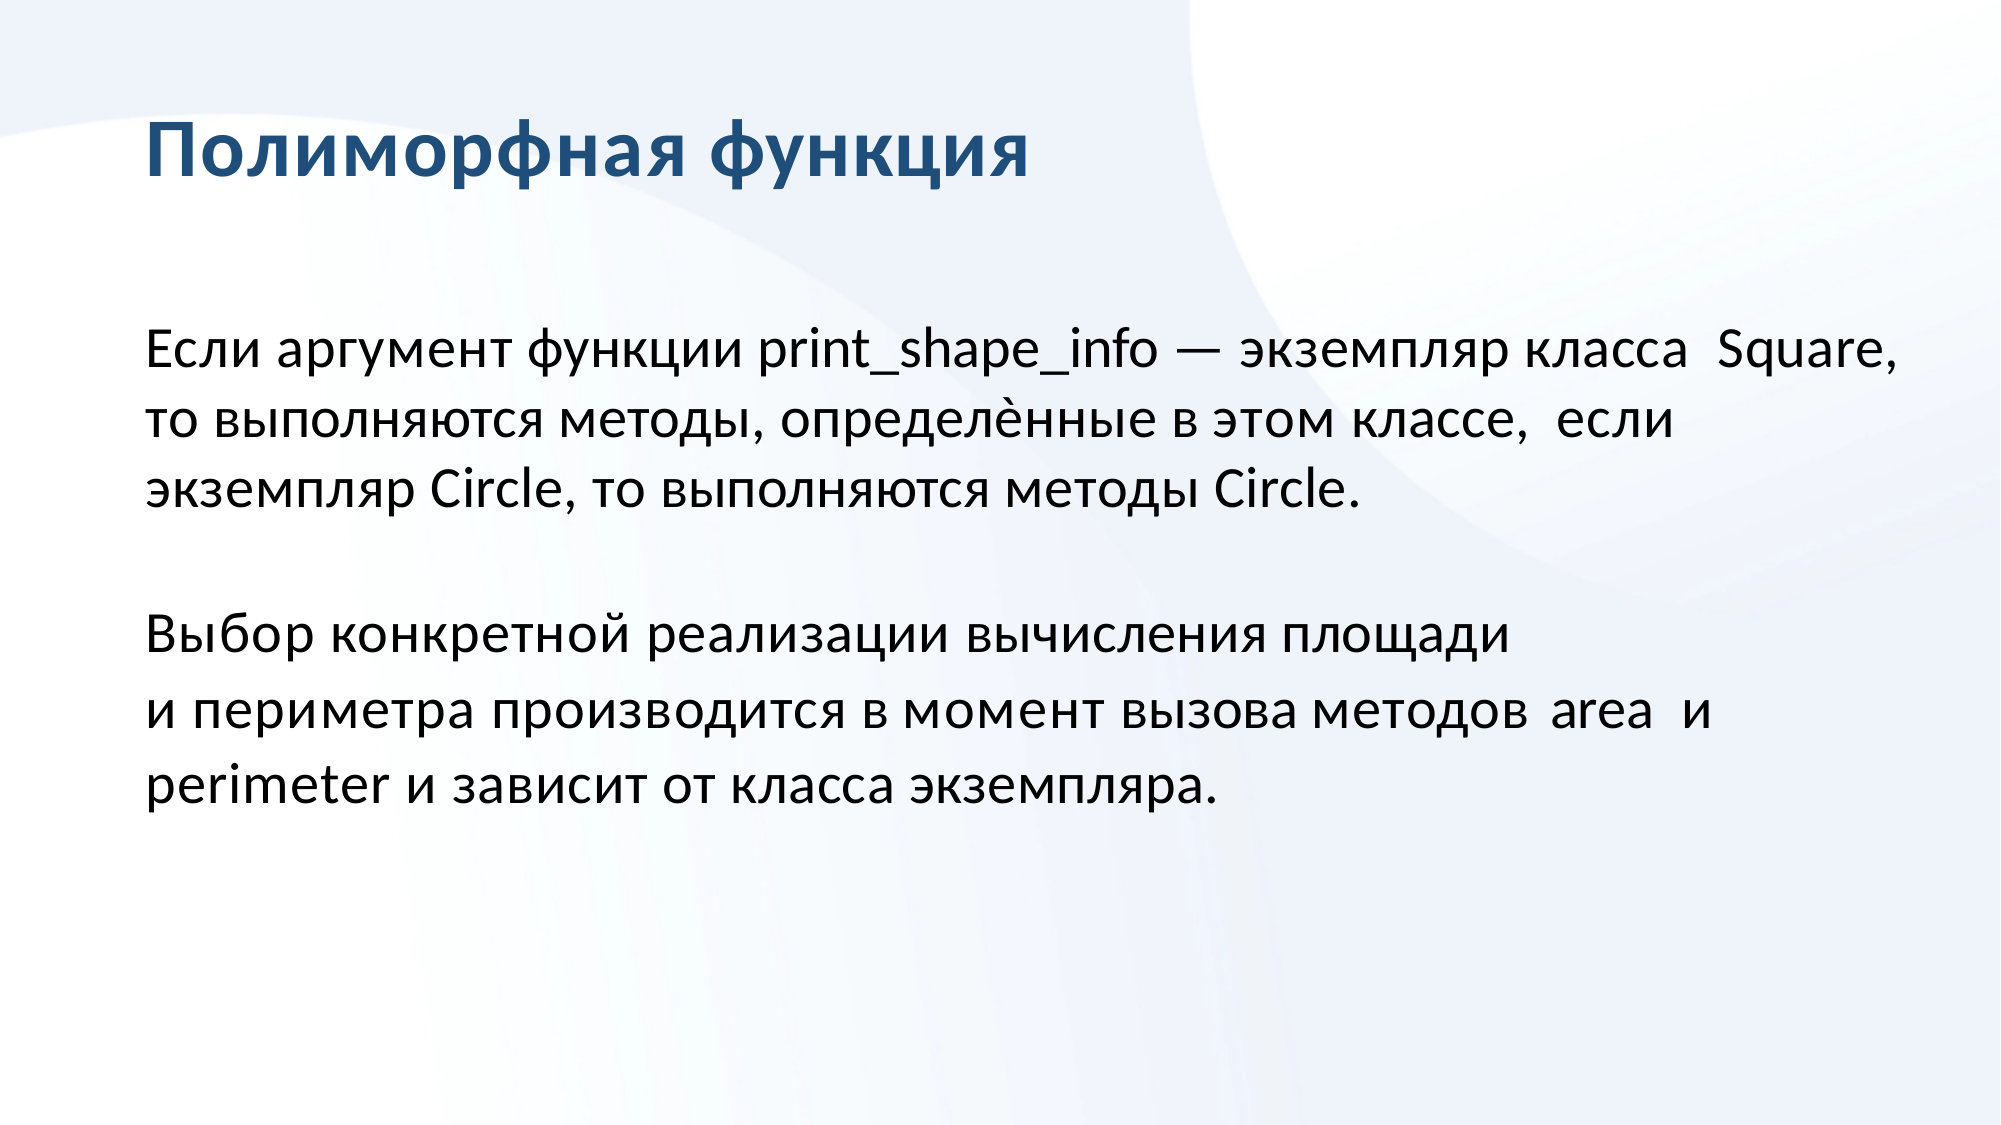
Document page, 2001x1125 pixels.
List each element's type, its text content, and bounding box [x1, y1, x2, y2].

title Полиморфная функция [144, 48, 1744, 238]
picture [0, 0, 2001, 1125]
text_box Если аргумент функции print_shape_info — экземпляр класса Square, то выполняются методы, определѐнные в этом классе, если экземпляр Circle, то выполняются методы Circle. Выбор конкретной реализации вычисления площади и периметра производится в момент вызова методов area и perimeter и зависит от класса экземпляра. [144, 307, 1949, 816]
